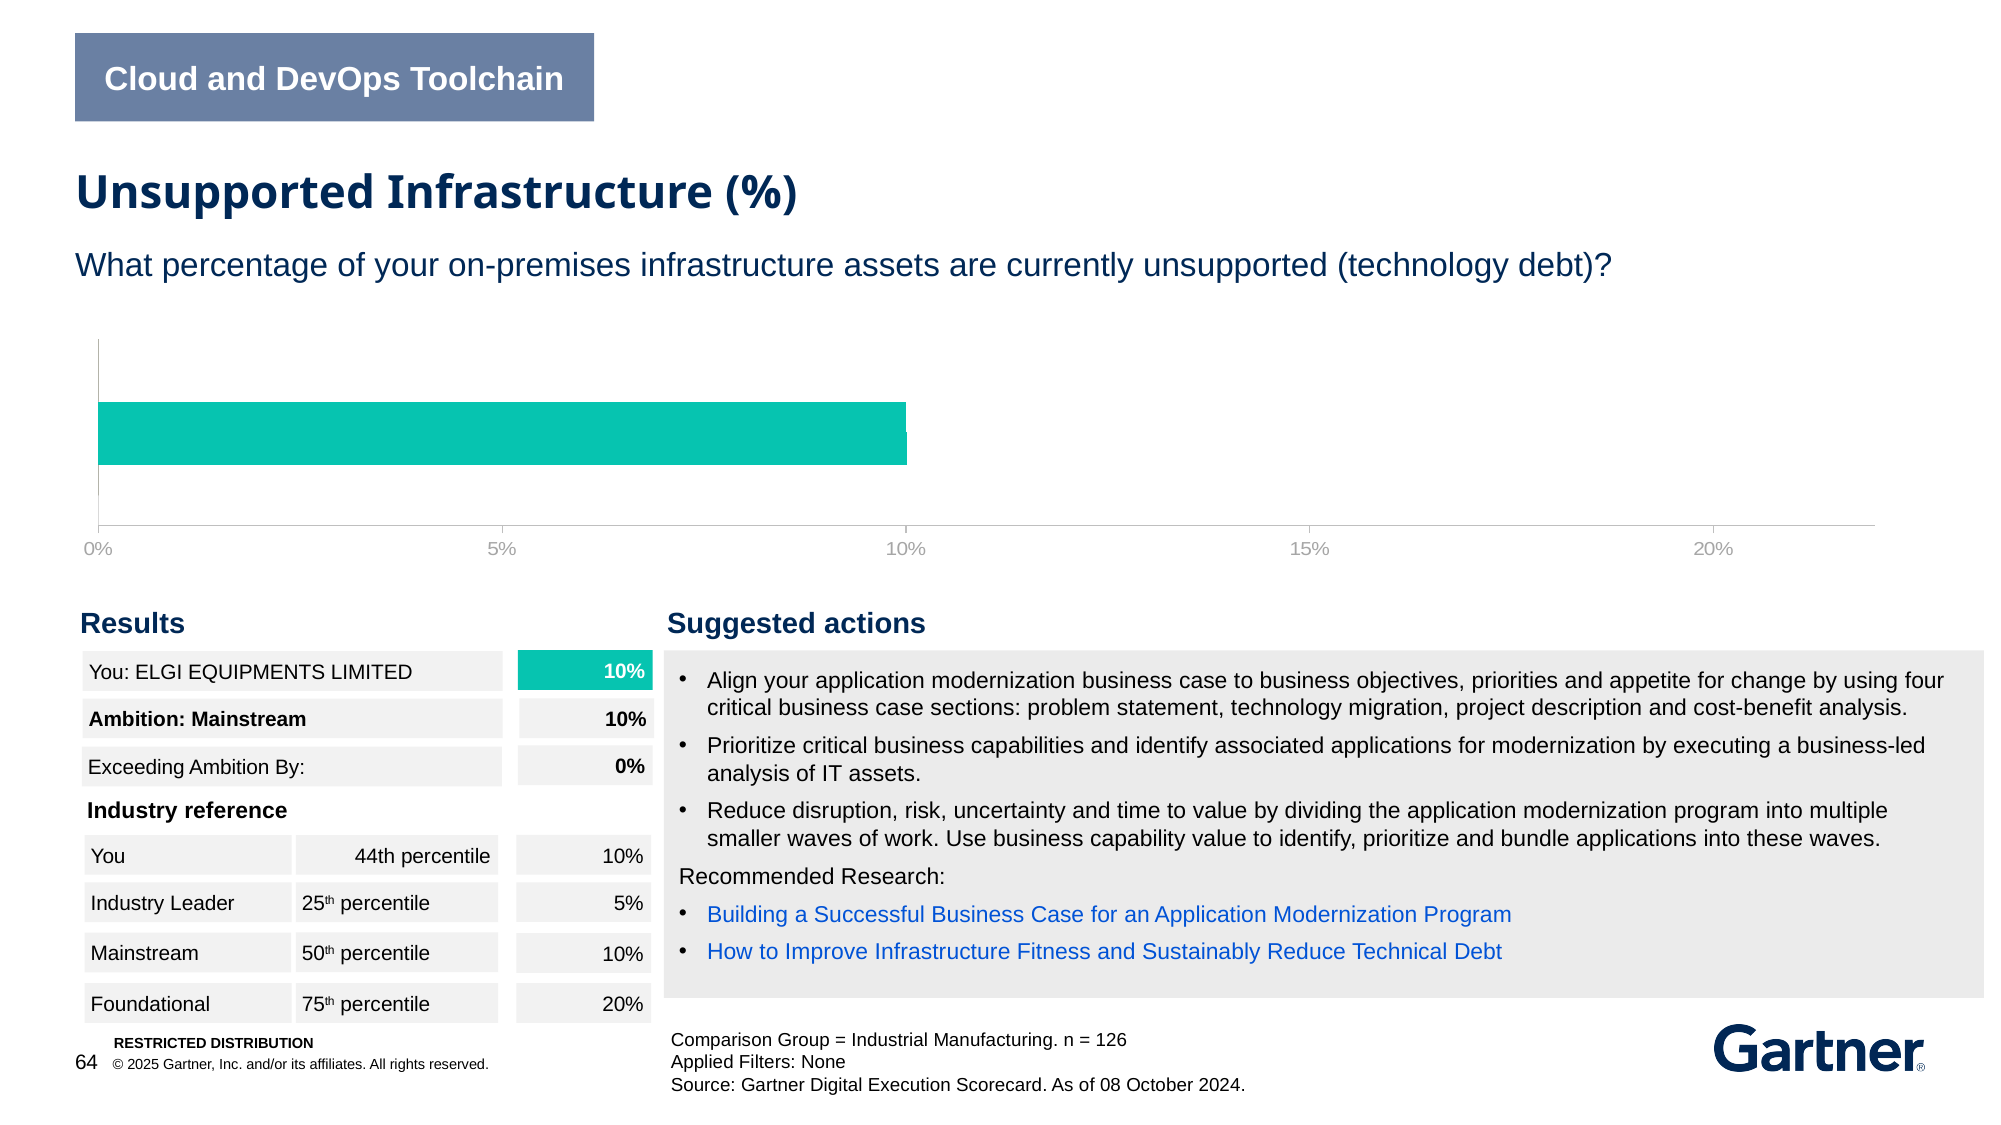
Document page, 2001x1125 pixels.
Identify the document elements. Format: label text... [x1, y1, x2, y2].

text_box Industry reference [87, 795, 512, 827]
text_box 10% [519, 698, 655, 739]
text_box Unsupported Infrastructure (%) [74, 169, 1963, 264]
text_box What percentage of your on-premises infrastructure assets are currently unsupported (technology debt)? [74, 235, 1798, 291]
text_box Align your application modernization business case to business objectives, priorities and appetite for change by using four critical business case sections: problem statement, technology migration, project description and cost-benefit analysis. Prioritize critical business capabilities and identify associated applications for modernization by executing a business-led analysis of IT assets. Reduce disruption, risk, uncertainty and time to value by dividing the application modernization program into multiple smaller waves of work. Use business capability value to identify, prioritize and bundle applications into these waves. Recommended Research: Building a Successful Business Case for an Application Modernization Program How to Improve Infrastructure Fitness and Sustainably Reduce Technical Debt [663, 650, 1984, 998]
chart [74, 311, 1892, 560]
text_box 0% [517, 745, 653, 786]
text_box 75th percentile [295, 983, 499, 1023]
text_box Industry Leader [84, 882, 292, 923]
text_box 50th percentile [295, 932, 499, 973]
text_box 10% [516, 834, 652, 875]
text_box 44th percentile [295, 835, 499, 875]
text_box Mainstream [84, 932, 292, 973]
text_box 25th percentile [295, 882, 499, 923]
text_box 10% [517, 650, 653, 690]
text_box You [84, 835, 292, 875]
text_box Exceeding Ambition By: [81, 746, 502, 787]
text_box Ambition: Mainstream [82, 698, 503, 739]
text_box Cloud and DevOps Toolchain [74, 32, 595, 122]
text_box Foundational [84, 983, 292, 1023]
picture [1714, 1024, 1925, 1072]
text_box 10% [516, 933, 652, 973]
text_box 20% [516, 983, 652, 1023]
text_box Comparison Group = Industrial Manufacturing. n = 126 Applied Filters: None Source: Gartner Digital Execution Scorecard. As of 08 October 2024. [670, 1020, 1705, 1103]
text_box 5% [516, 882, 652, 922]
text_box You: ELGI EQUIPMENTS LIMITED [82, 651, 503, 691]
text_box Suggested actions [667, 604, 1109, 643]
text_box Results [80, 604, 522, 643]
